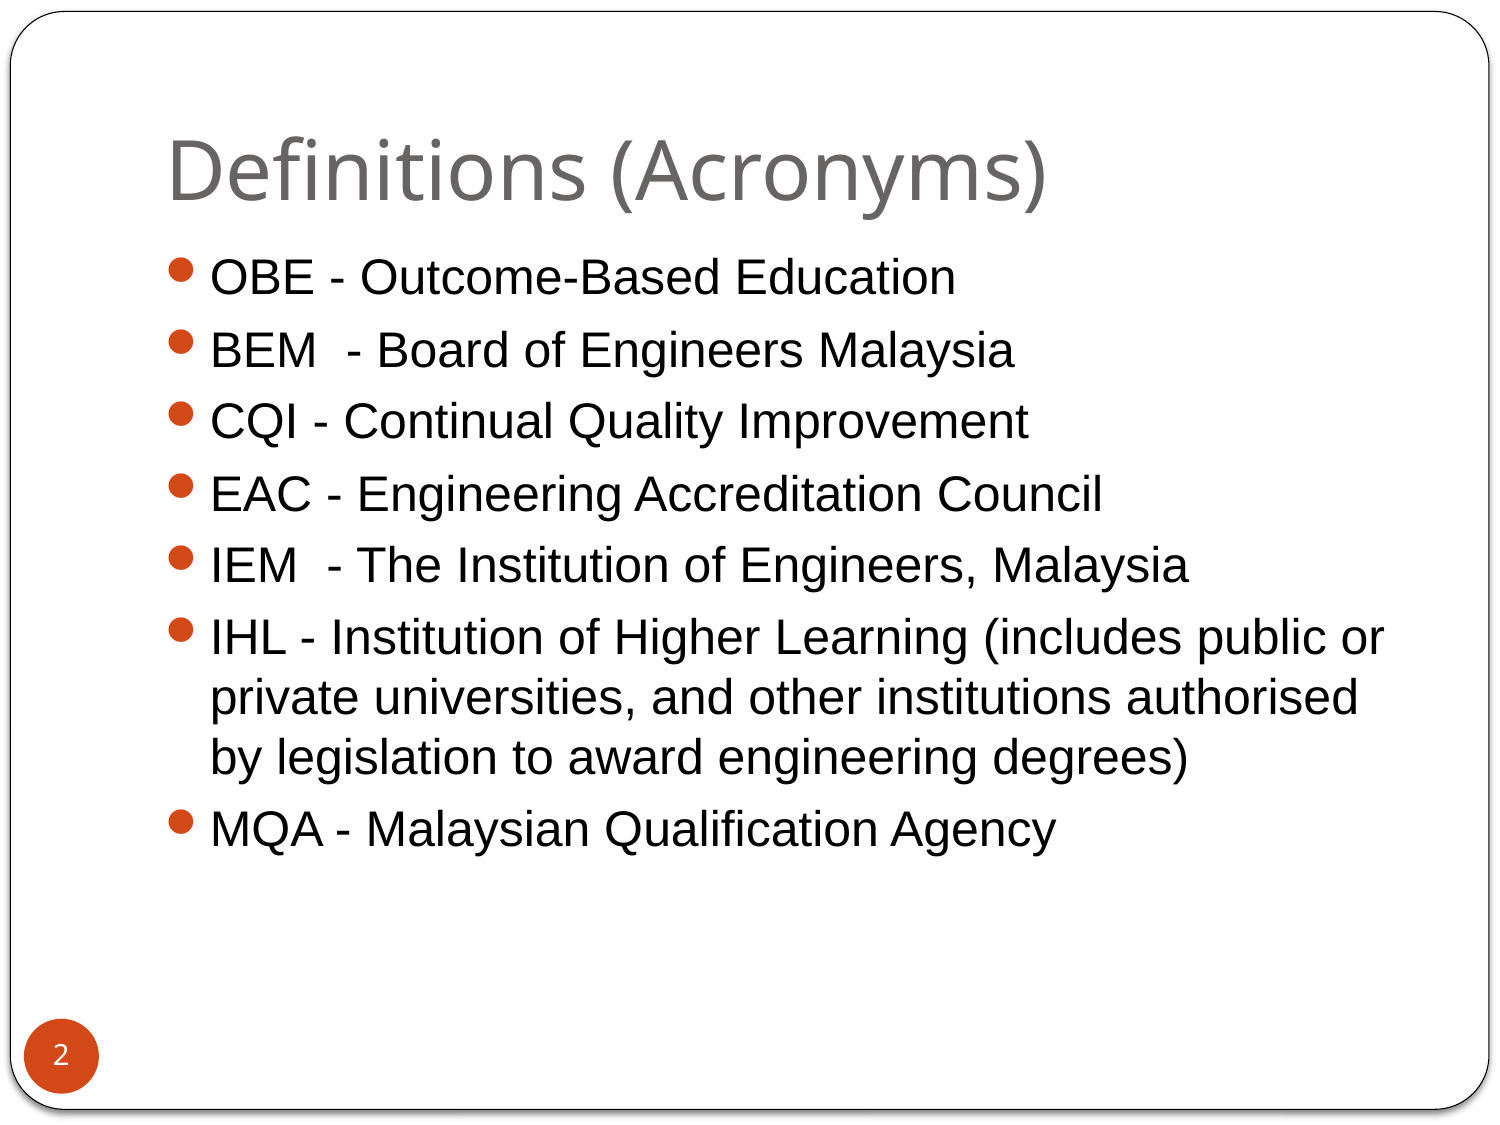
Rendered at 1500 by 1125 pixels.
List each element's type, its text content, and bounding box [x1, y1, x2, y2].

list OBE - Outcome-Based Education BEM - Board of Engineers Malaysia CQI - Continual Quality Improvement EAC - Engineering Accreditation Council IEM - The Institution of Engineers, Malaysia IHL - Institution of Higher Learning (includes public or private universities, and other institutions authorised by legislation to award engineering degrees) MQA - Malaysian Qualification Agency [150, 237, 1425, 988]
slide_number 2 [23, 1018, 99, 1094]
title Definitions (Acronyms) [150, 45, 1425, 233]
